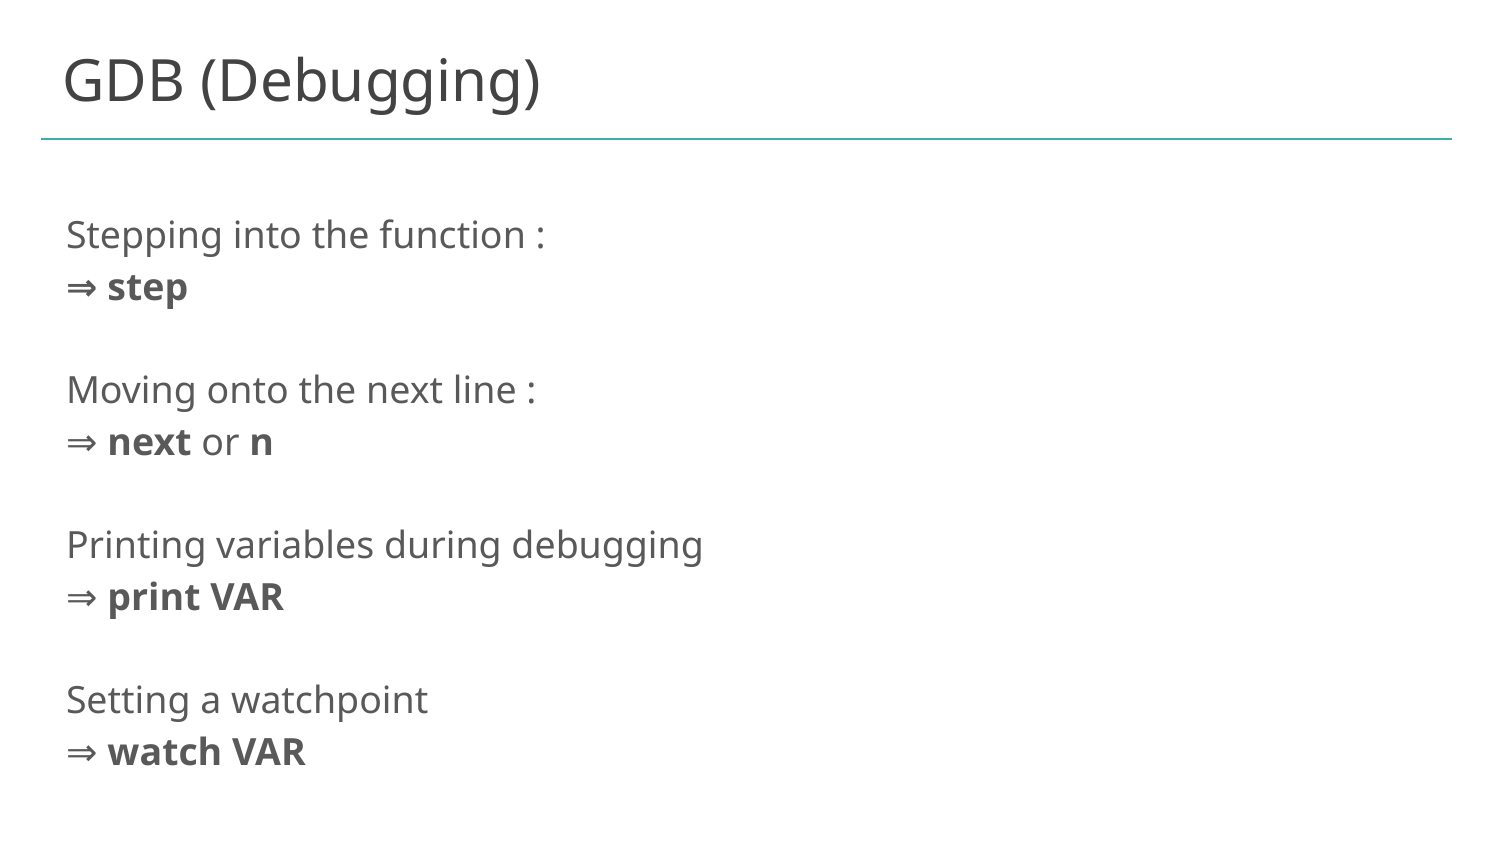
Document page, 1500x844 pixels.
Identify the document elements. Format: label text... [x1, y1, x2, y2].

list Stepping into the function : ⇒ step Moving onto the next line : ⇒ next or n Printing variables during debugging ⇒ print VAR Setting a watchpoint ⇒ watch VAR [51, 189, 1449, 750]
title GDB (Debugging) [47, 27, 1446, 122]
